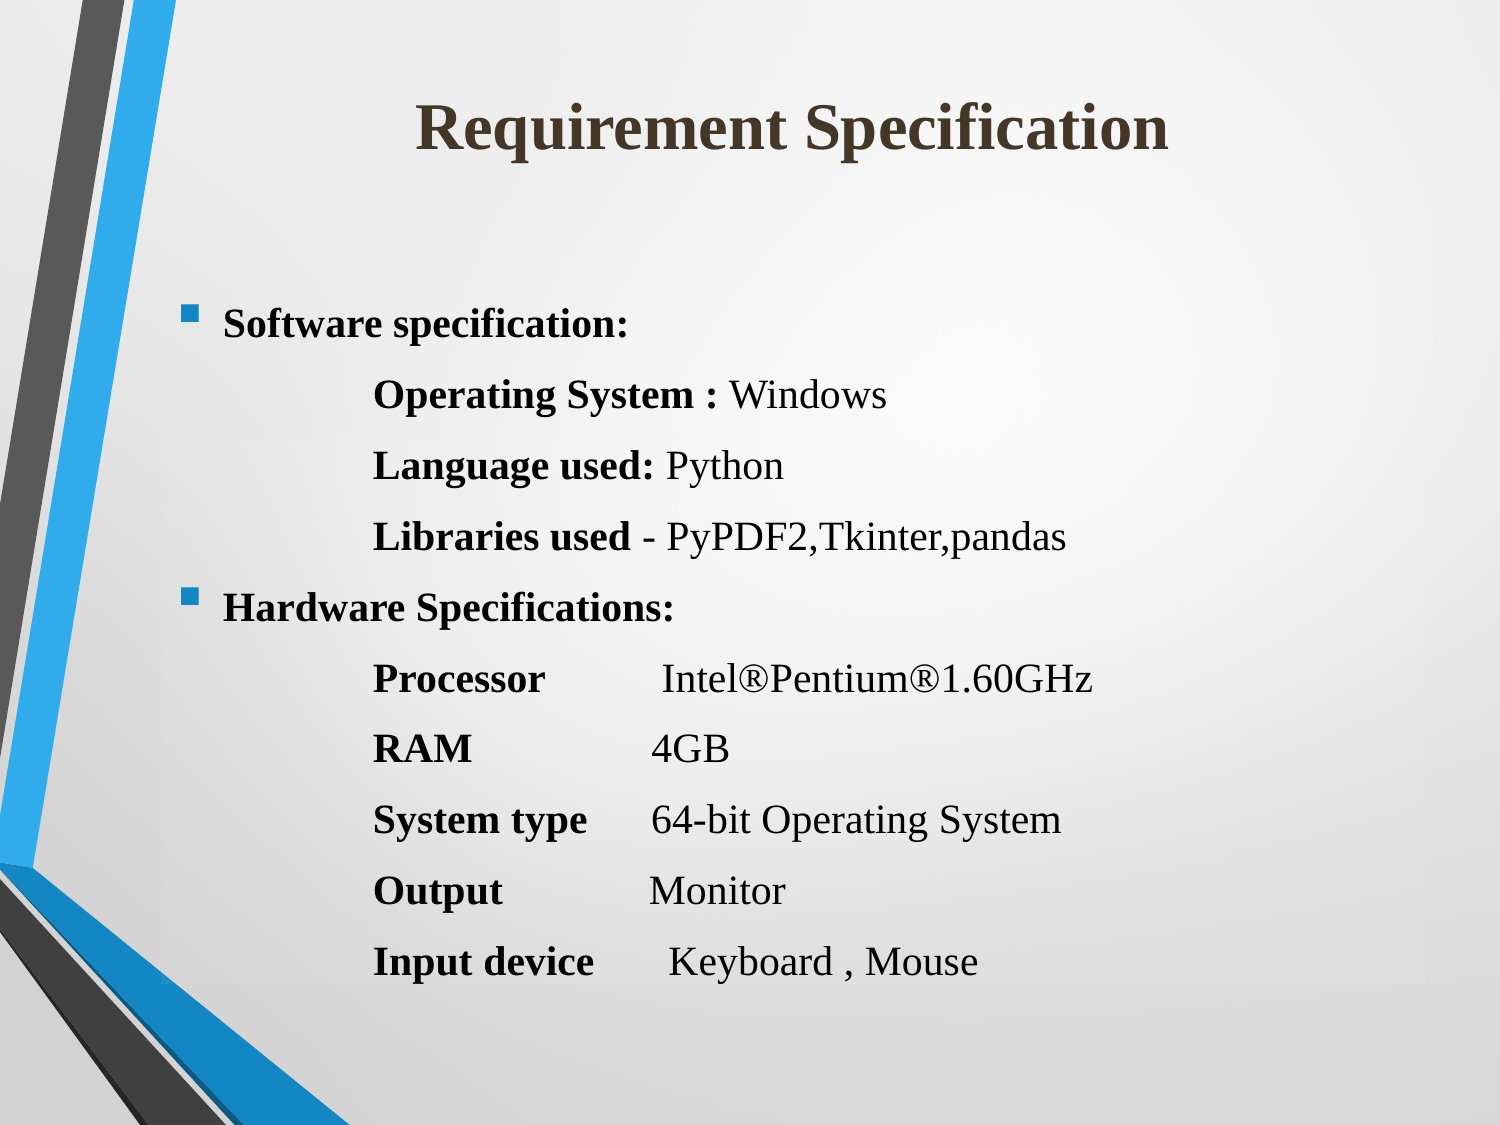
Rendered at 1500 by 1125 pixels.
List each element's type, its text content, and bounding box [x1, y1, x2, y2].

title Requirement Specification [161, 75, 1425, 250]
list Software specification: Operating System : Windows Language used: Python Libraries used - PyPDF2,Tkinter,pandas Hardware Specifications: Processor Intel®Pentium®1.60GHz RAM 4GB System type 64-bit Operating System Output Monitor Input device Keyboard , Mouse [161, 437, 1425, 985]
